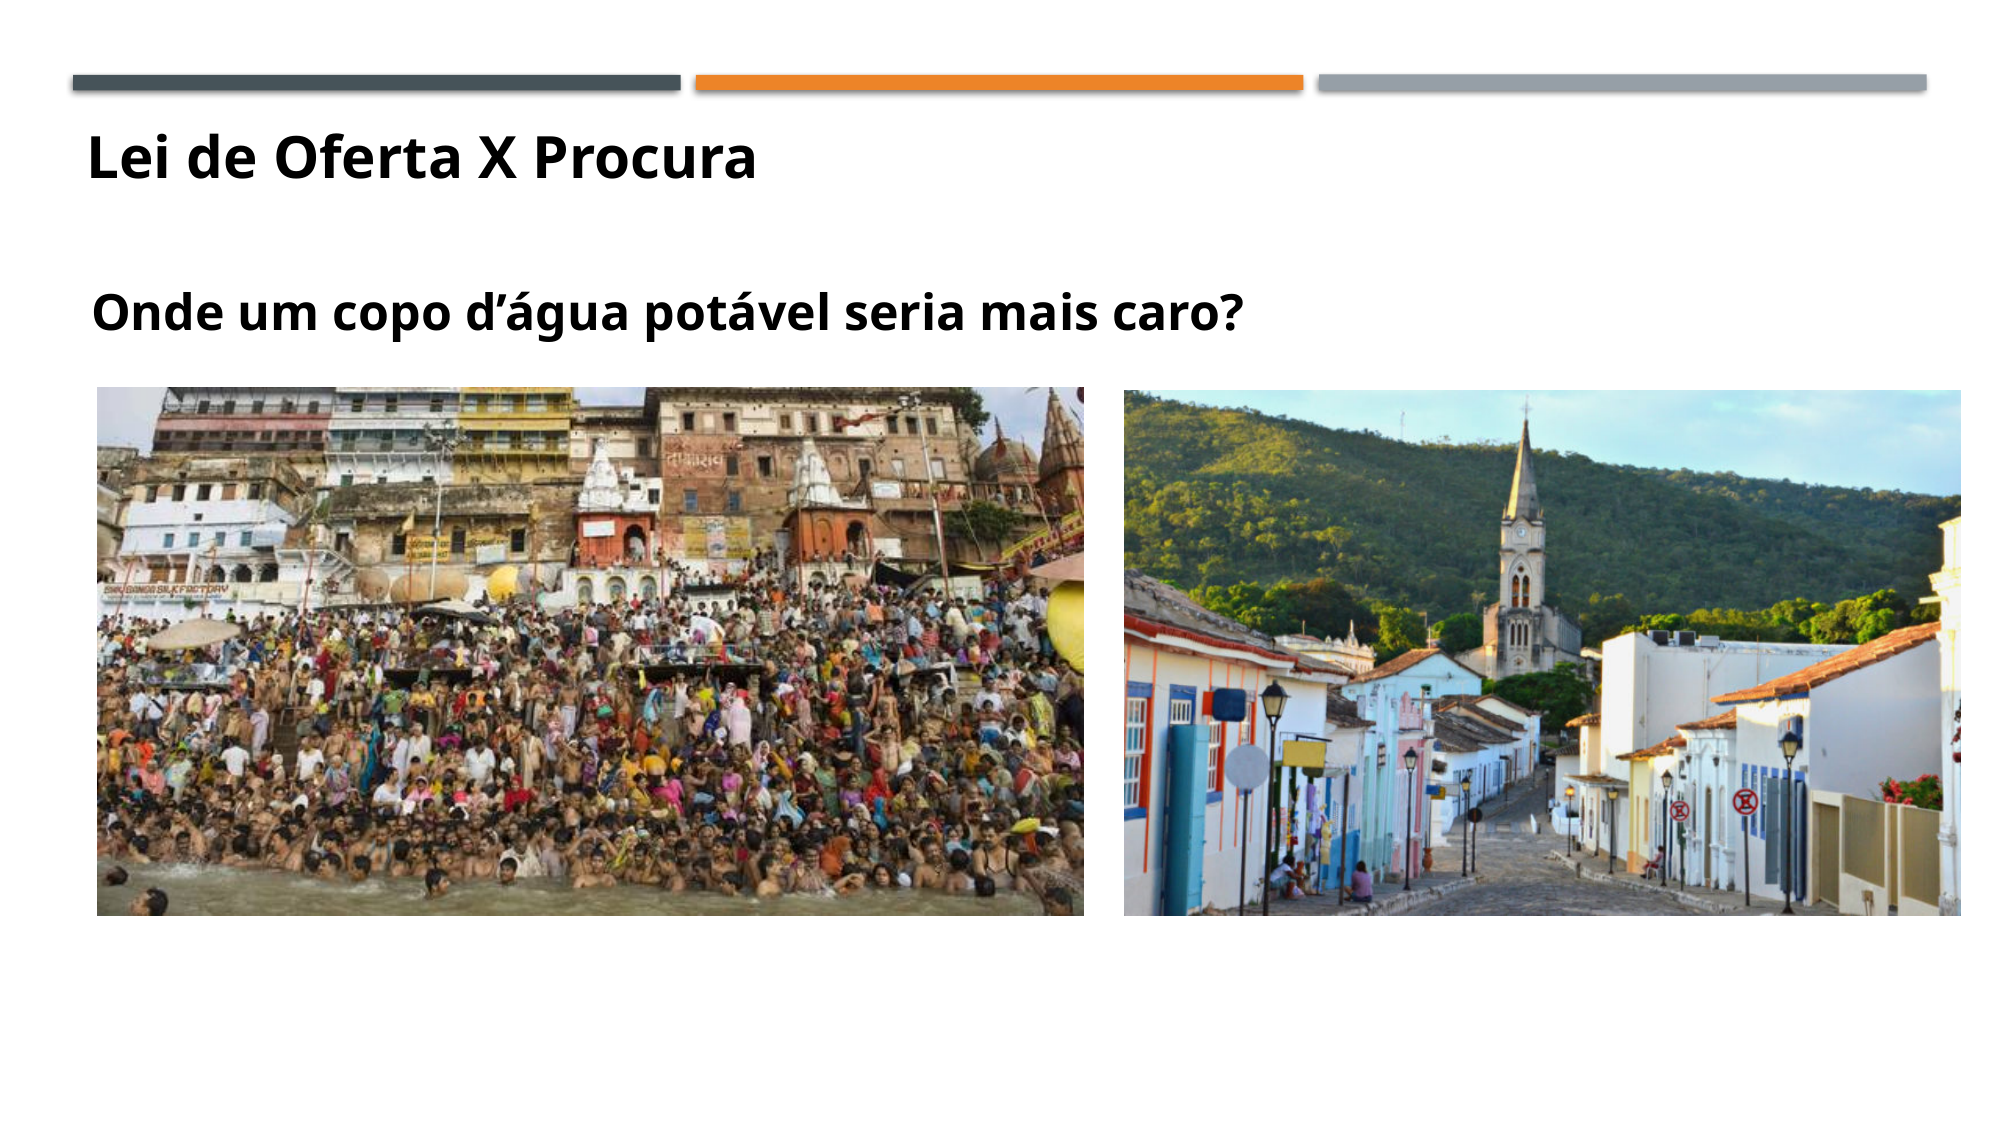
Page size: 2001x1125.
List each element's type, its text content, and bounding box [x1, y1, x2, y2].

text_box Onde um copo d’água potável seria mais caro? [76, 272, 1405, 348]
text_box Lei de Oferta X Procura [71, 113, 1924, 388]
picture [96, 386, 1084, 917]
picture [1123, 390, 1962, 916]
